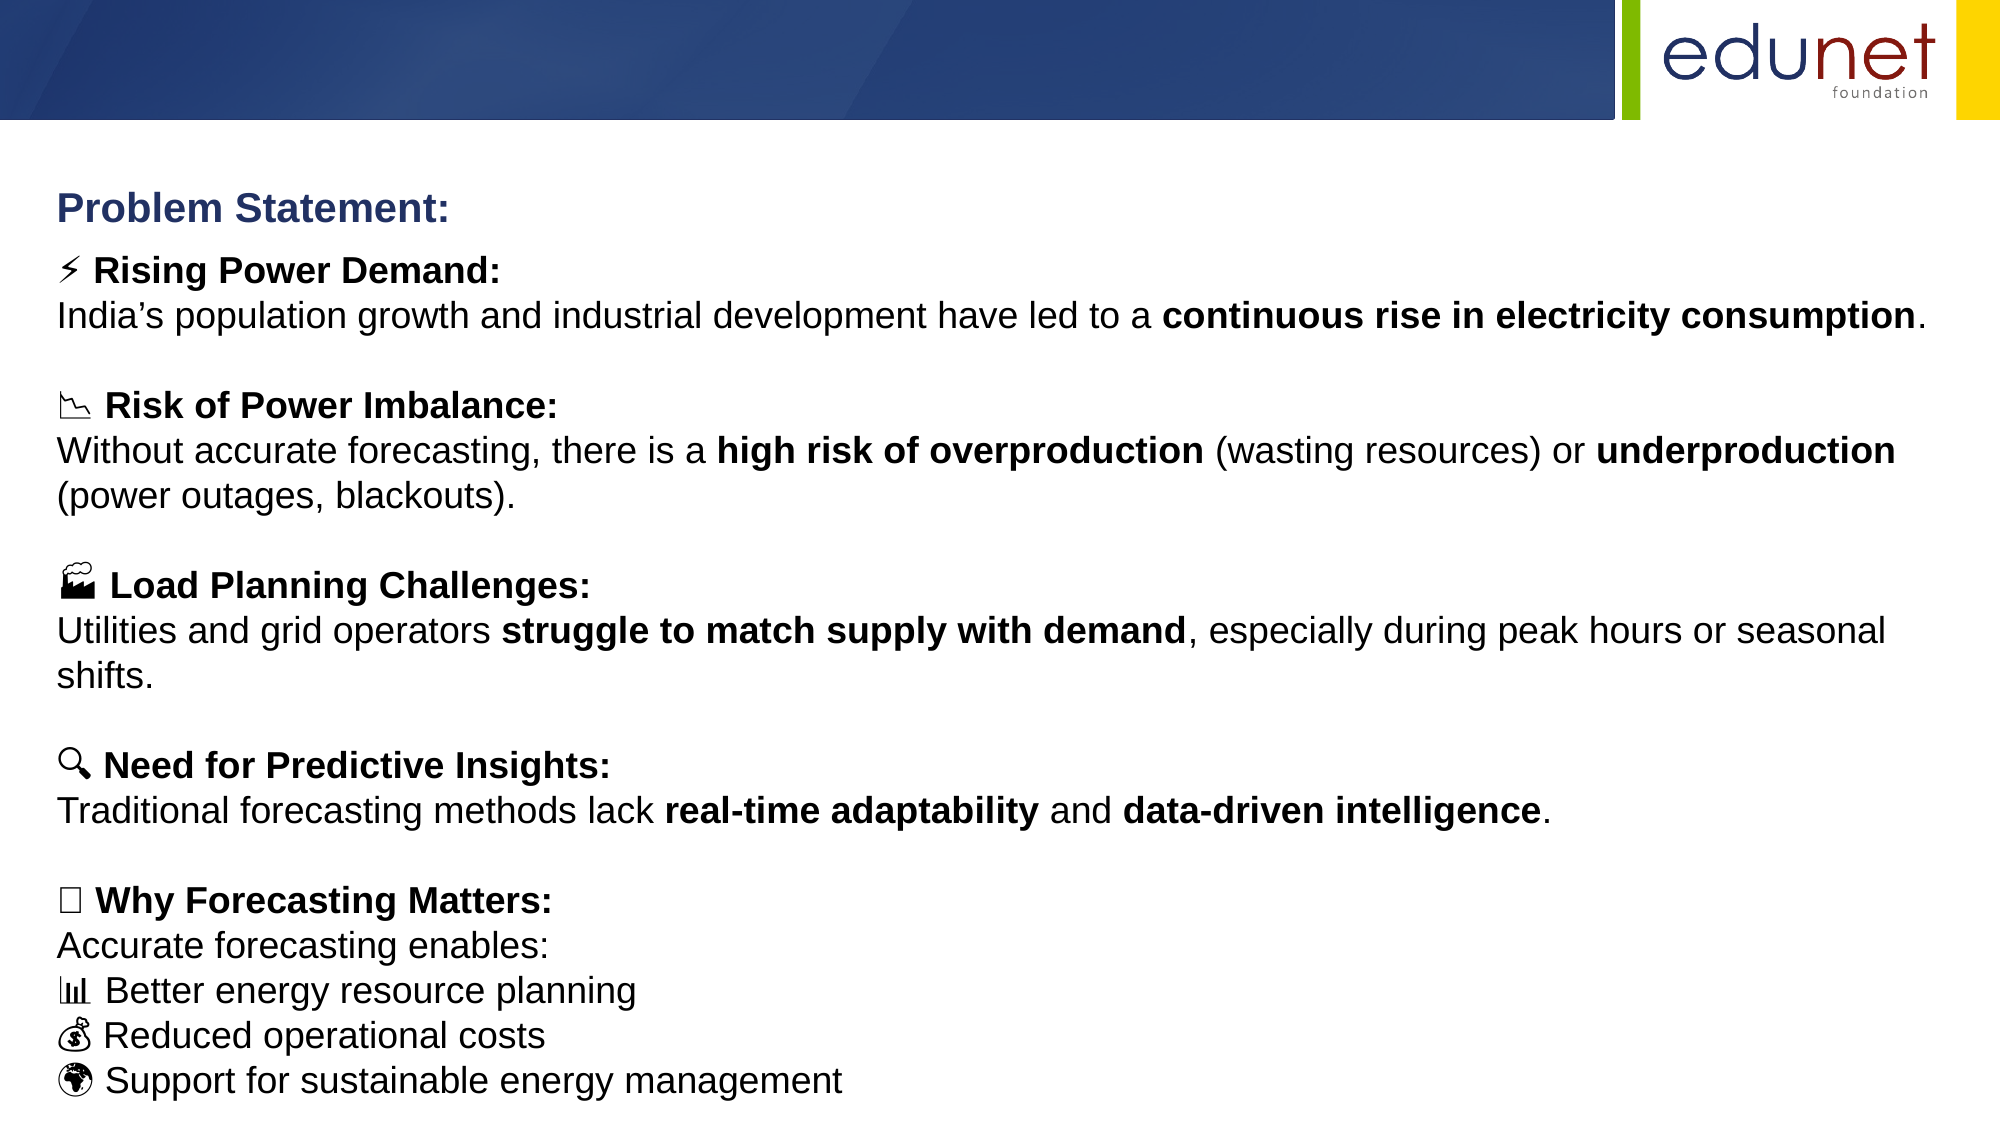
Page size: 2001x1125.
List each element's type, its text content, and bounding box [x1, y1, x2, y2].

text_box ⚡ Rising Power Demand: India’s population growth and industrial development have led to a continuous rise in electricity consumption. 📉 Risk of Power Imbalance: Without accurate forecasting, there is a high risk of overproduction (wasting resources) or underproduction (power outages, blackouts). 🏭 Load Planning Challenges: Utilities and grid operators struggle to match supply with demand, especially during peak hours or seasonal shifts. 🔍 Need for Predictive Insights: Traditional forecasting methods lack real-time adaptability and data-driven intelligence. 💡 Why Forecasting Matters: Accurate forecasting enables: 📊 Better energy resource planning 💰 Reduced operational costs 🌍 Support for sustainable energy management [41, 238, 2000, 1125]
text_box Problem Statement: [41, 172, 1022, 238]
picture [1652, 12, 1948, 108]
